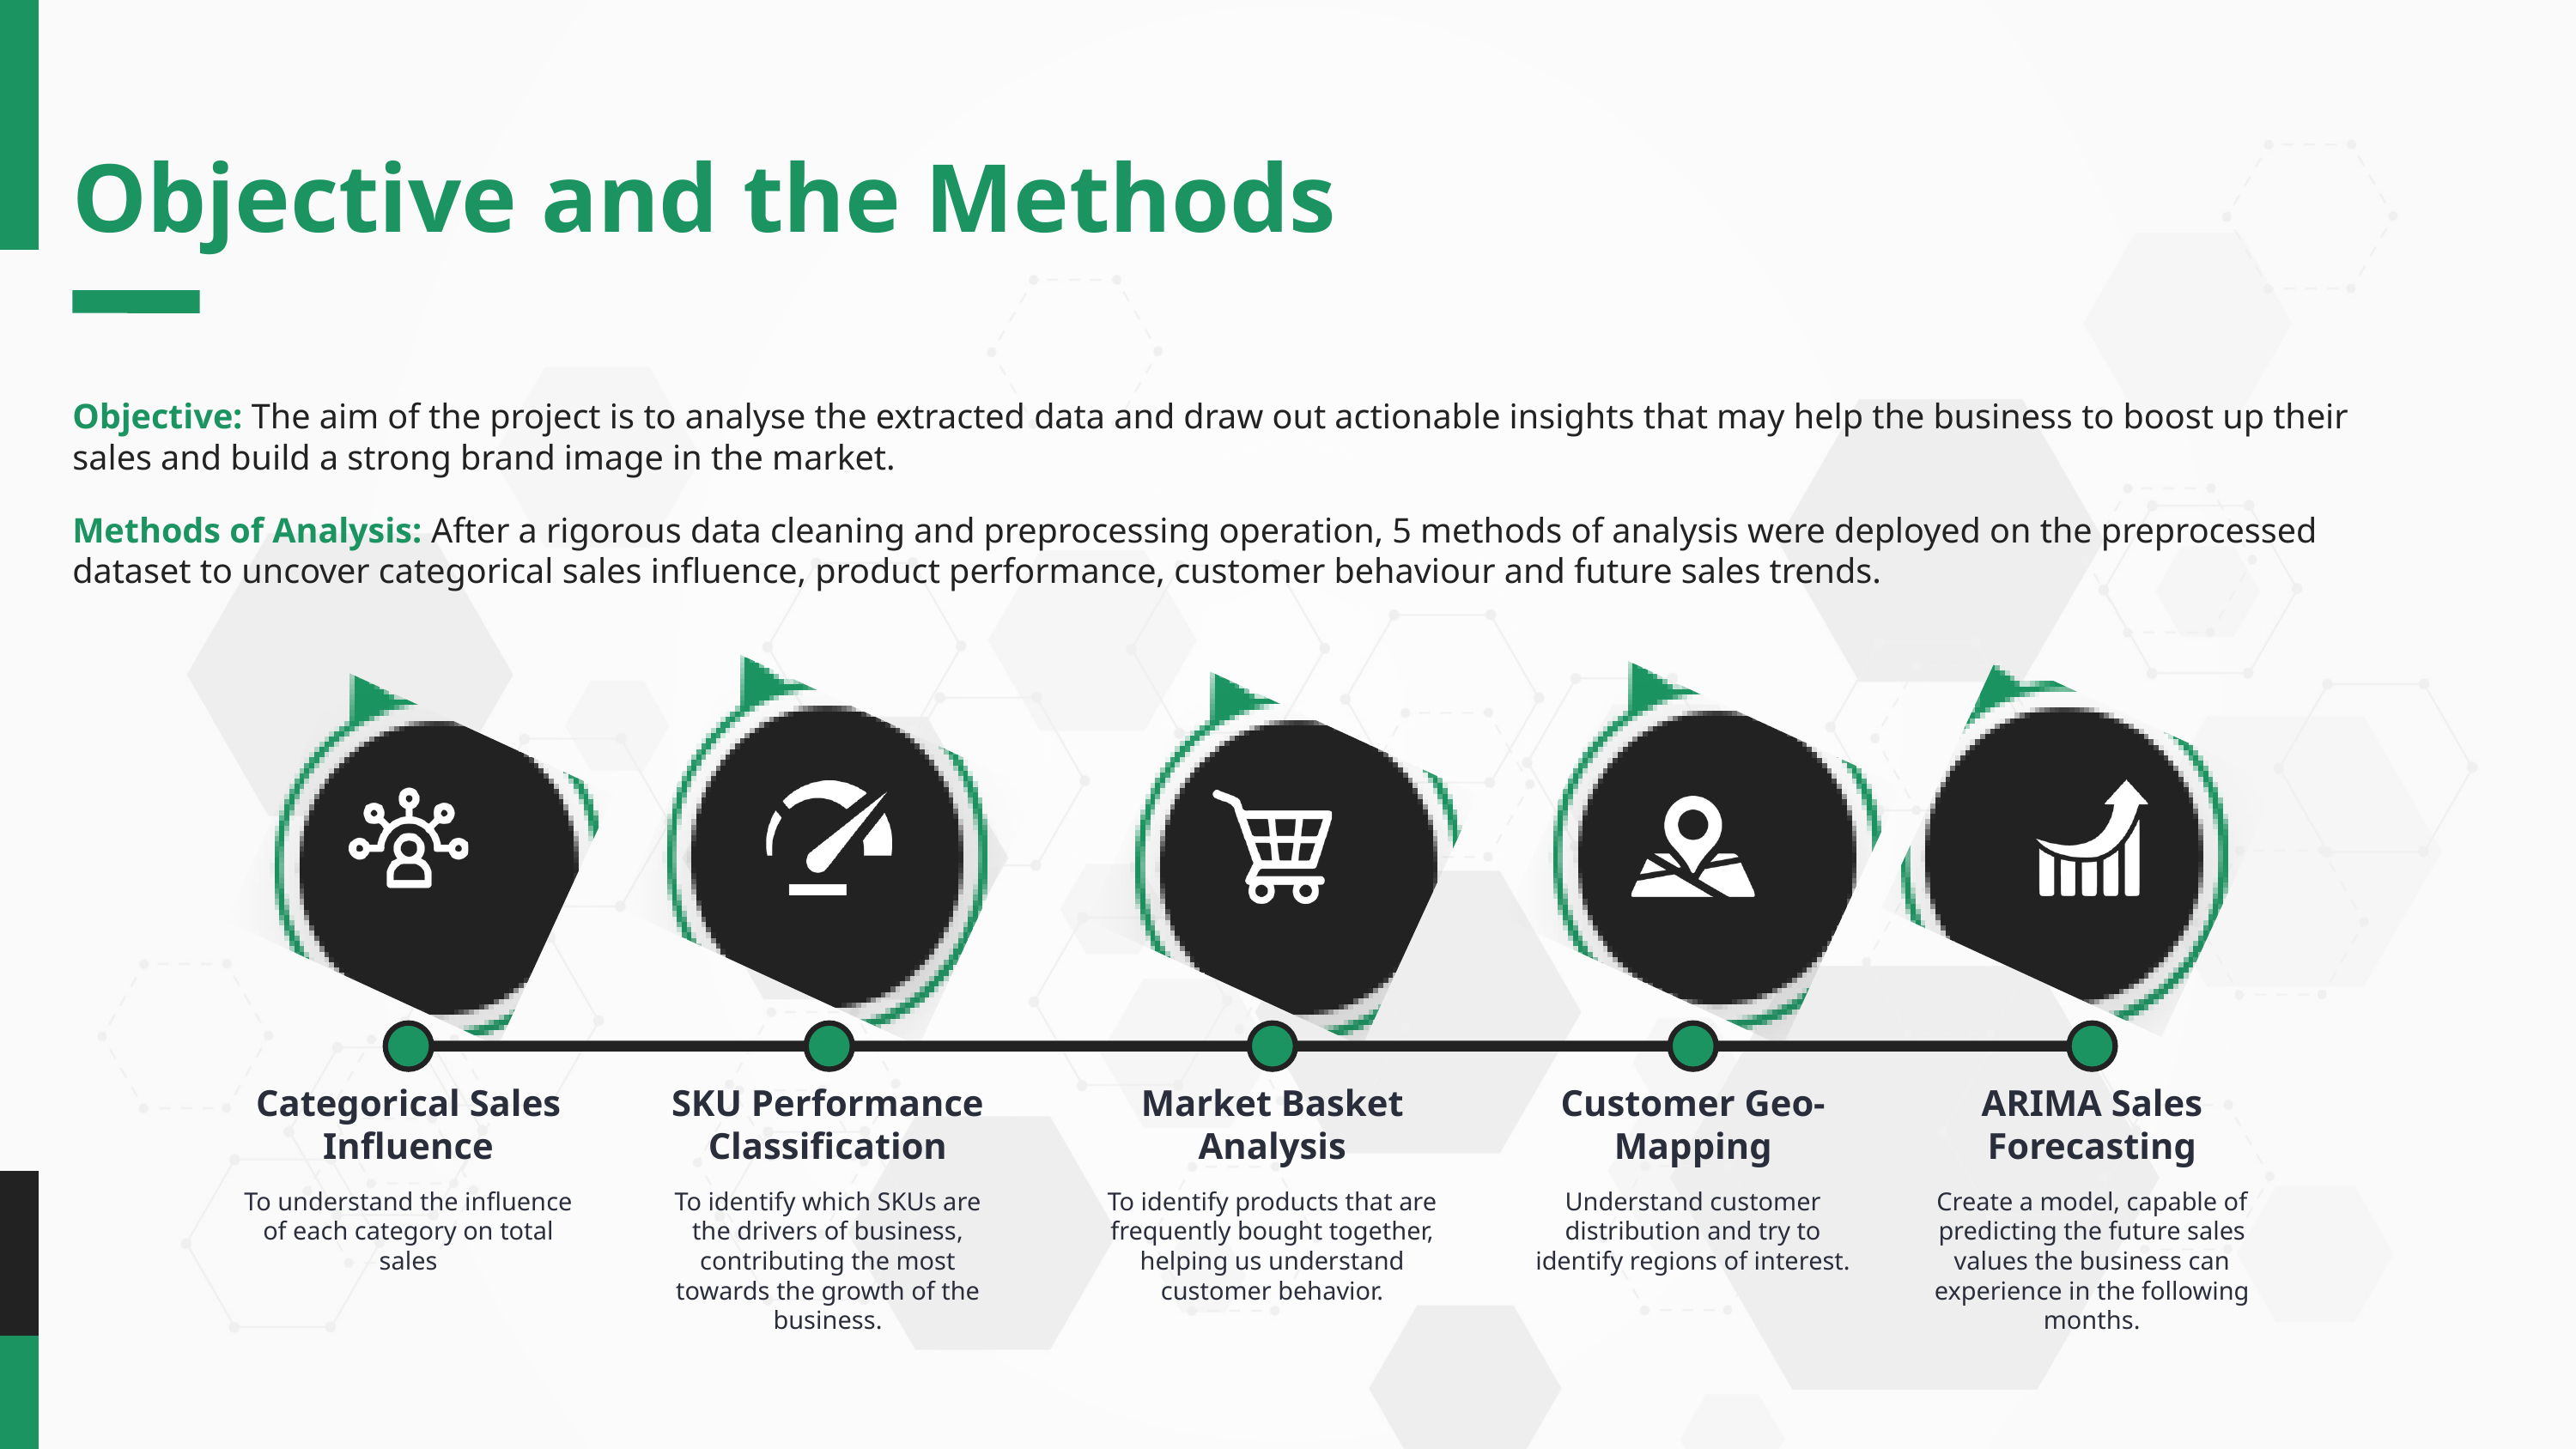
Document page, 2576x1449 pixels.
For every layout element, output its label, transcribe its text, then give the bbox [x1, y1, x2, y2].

text_box [1631, 796, 1755, 897]
text_box ARIMA Sales Forecasting [1913, 1080, 2271, 1167]
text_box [805, 1022, 853, 1070]
text_box To identify products that are frequently bought together, helping us understand customer behavior. [1104, 1185, 1441, 1306]
text_box Create a model, capable of predicting the future sales values the business can experience in the following months. [1923, 1185, 2260, 1335]
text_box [0, 0, 39, 250]
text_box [1669, 1022, 1716, 1070]
text_box Methods of Analysis: After a rigorous data cleaning and preprocessing operation, 5 methods of analysis were deployed on the preprocessed dataset to uncover categorical sales influence, product performance, customer behaviour and future sales trends. [72, 508, 2432, 591]
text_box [0, 1335, 39, 1449]
text_box [2036, 779, 2148, 896]
text_box [619, 652, 1036, 1046]
text_box Understand customer distribution and try to identify regions of interest. [1525, 1185, 1862, 1276]
text_box [1086, 668, 1478, 1046]
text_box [0, 1170, 39, 1334]
text_box [766, 780, 892, 895]
text_box Market Basket Analysis [1093, 1080, 1451, 1167]
text_box [1212, 790, 1333, 904]
text_box Objective and the Methods [72, 137, 1721, 252]
text_box Categorical Sales Influence [229, 1080, 587, 1167]
text_box To identify which SKUs are the drivers of business, contributing the most towards the growth of the business. [659, 1185, 996, 1335]
text_box [225, 669, 614, 1046]
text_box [385, 1022, 432, 1070]
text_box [2069, 1022, 2116, 1070]
text_box To understand the influence of each category on total sales [240, 1185, 577, 1276]
text_box Objective: The aim of the project is to analyse the extracted data and draw out actionable insights that may help the business to boost up their sales and build a strong brand image in the market. [72, 395, 2432, 477]
text_box [1504, 658, 1903, 1046]
text_box Customer Geo-Mapping [1514, 1080, 1872, 1167]
text_box [348, 777, 469, 898]
text_box SKU Performance Classification [649, 1080, 1007, 1167]
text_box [1249, 1022, 1297, 1070]
text_box [1881, 655, 2278, 1037]
text_box [0, 0, 2576, 1449]
